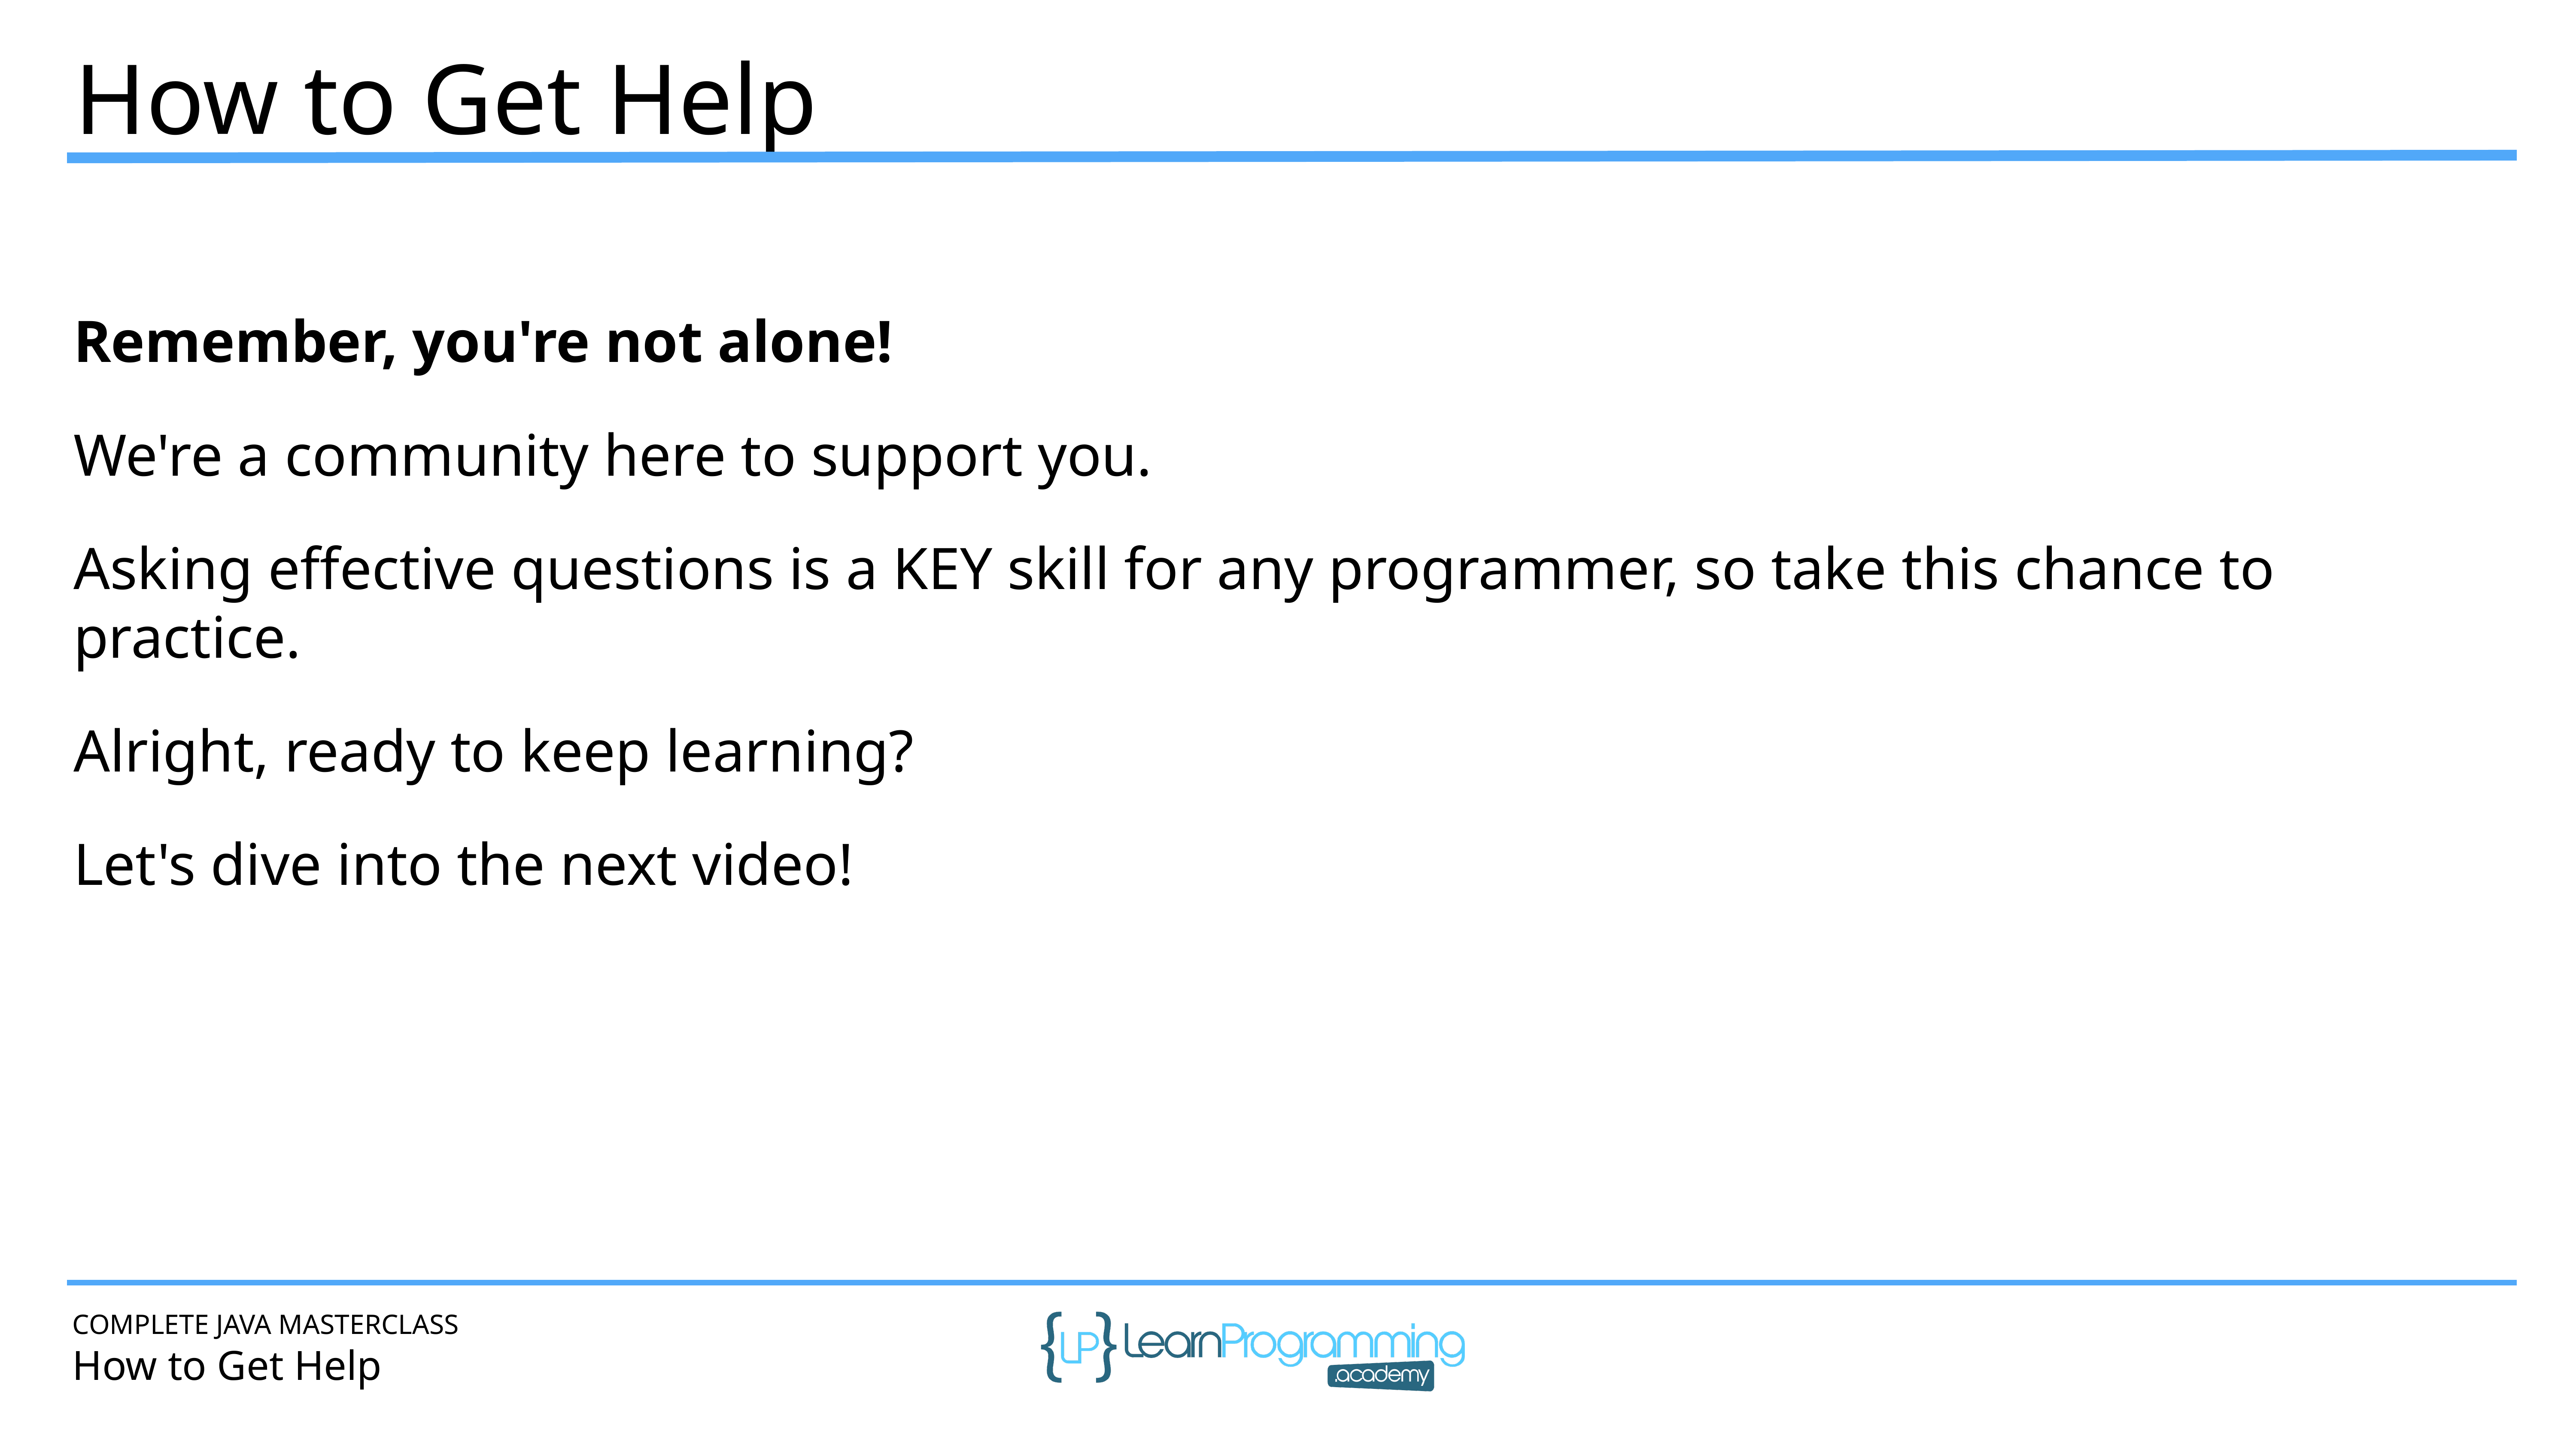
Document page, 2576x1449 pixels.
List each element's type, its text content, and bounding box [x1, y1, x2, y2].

text_box Remember, you're not alone! We're a community here to support you. Asking effective questions is a KEY skill for any programmer, so take this chance to practice. Alright, ready to keep learning? Let's dive into the next video! [67, 301, 2517, 1139]
text_box COMPLETE JAVA MASTERCLASS How to Get Help [67, 1302, 1030, 1394]
picture [1032, 1302, 1477, 1400]
text_box How to Get Help [69, 32, 823, 159]
